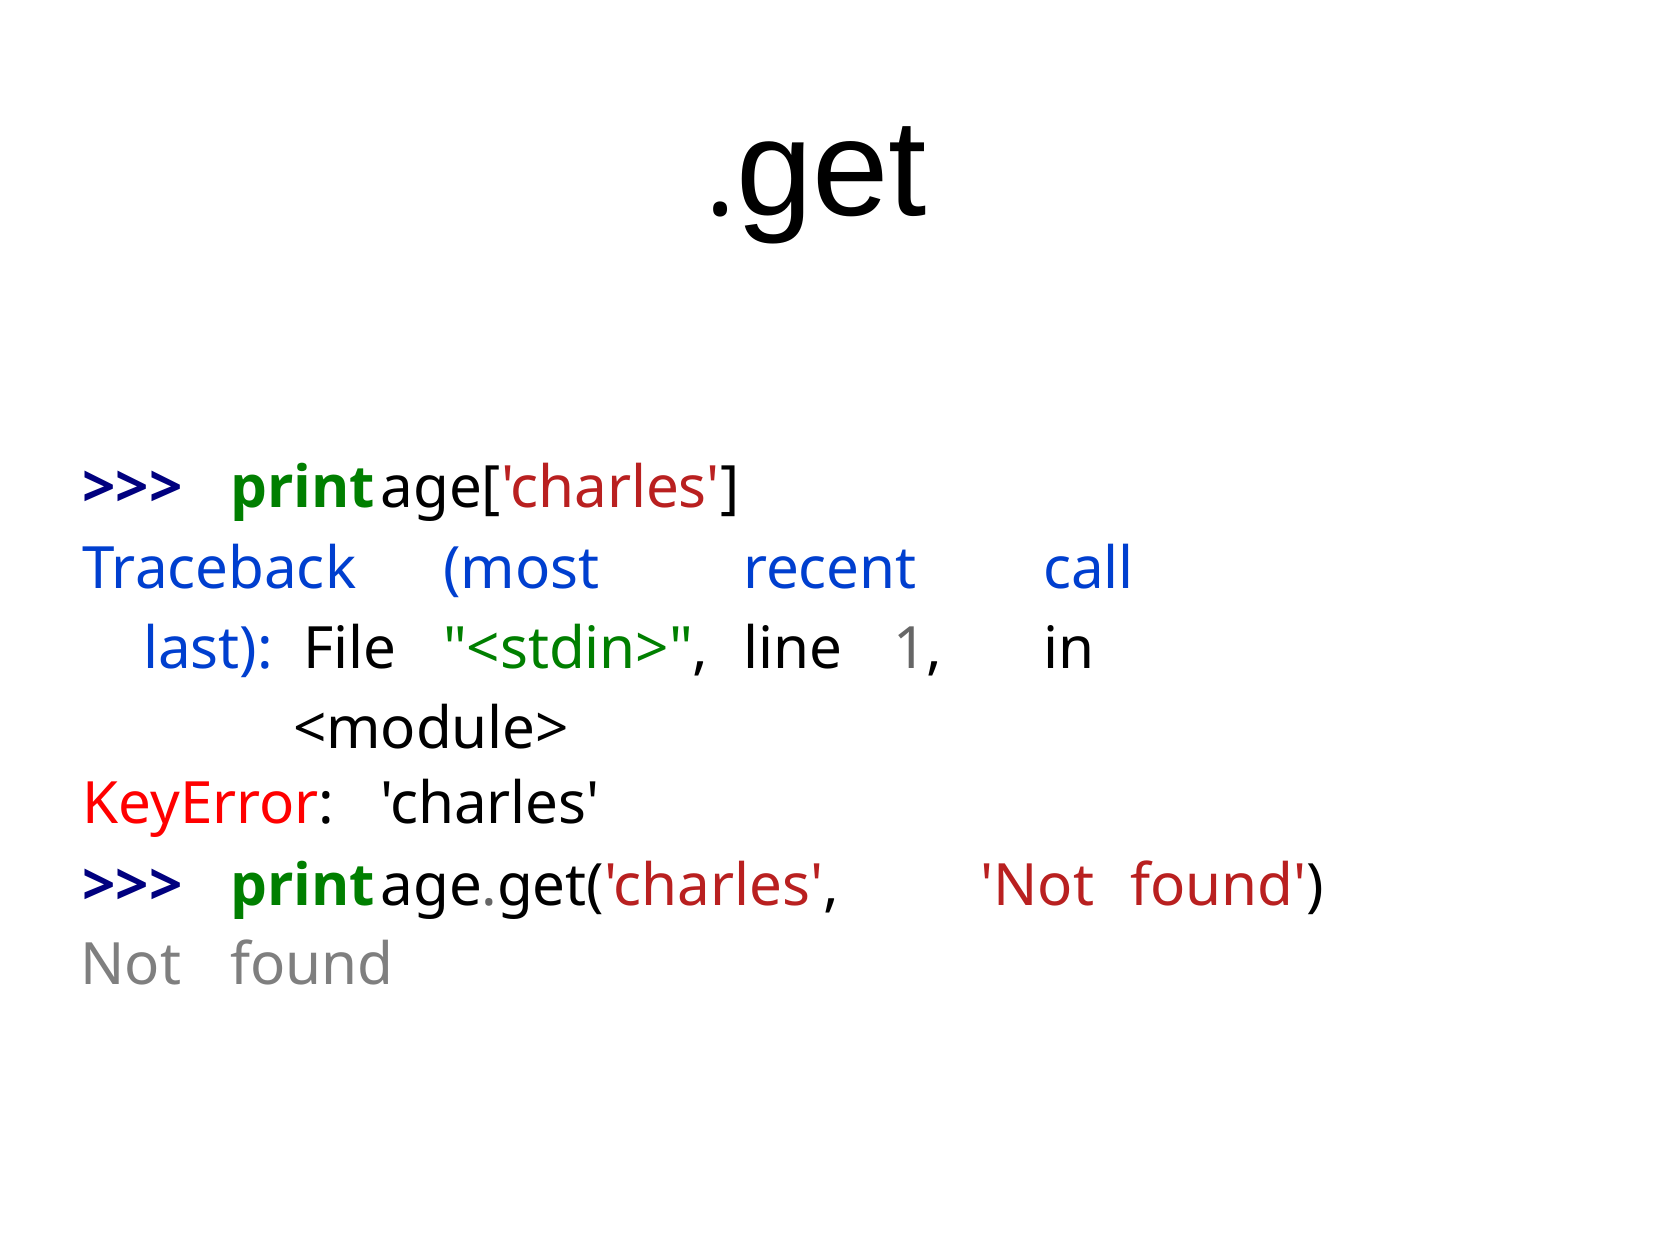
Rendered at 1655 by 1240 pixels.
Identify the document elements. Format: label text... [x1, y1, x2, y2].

text_box >>> print age['charles'] Traceback (most recent call last): File "<stdin>", line 1, in <module> KeyError: 'charles' >>> print age.get('charles', 'Not found') Not found [80, 436, 1367, 839]
title .get [703, 77, 950, 217]
